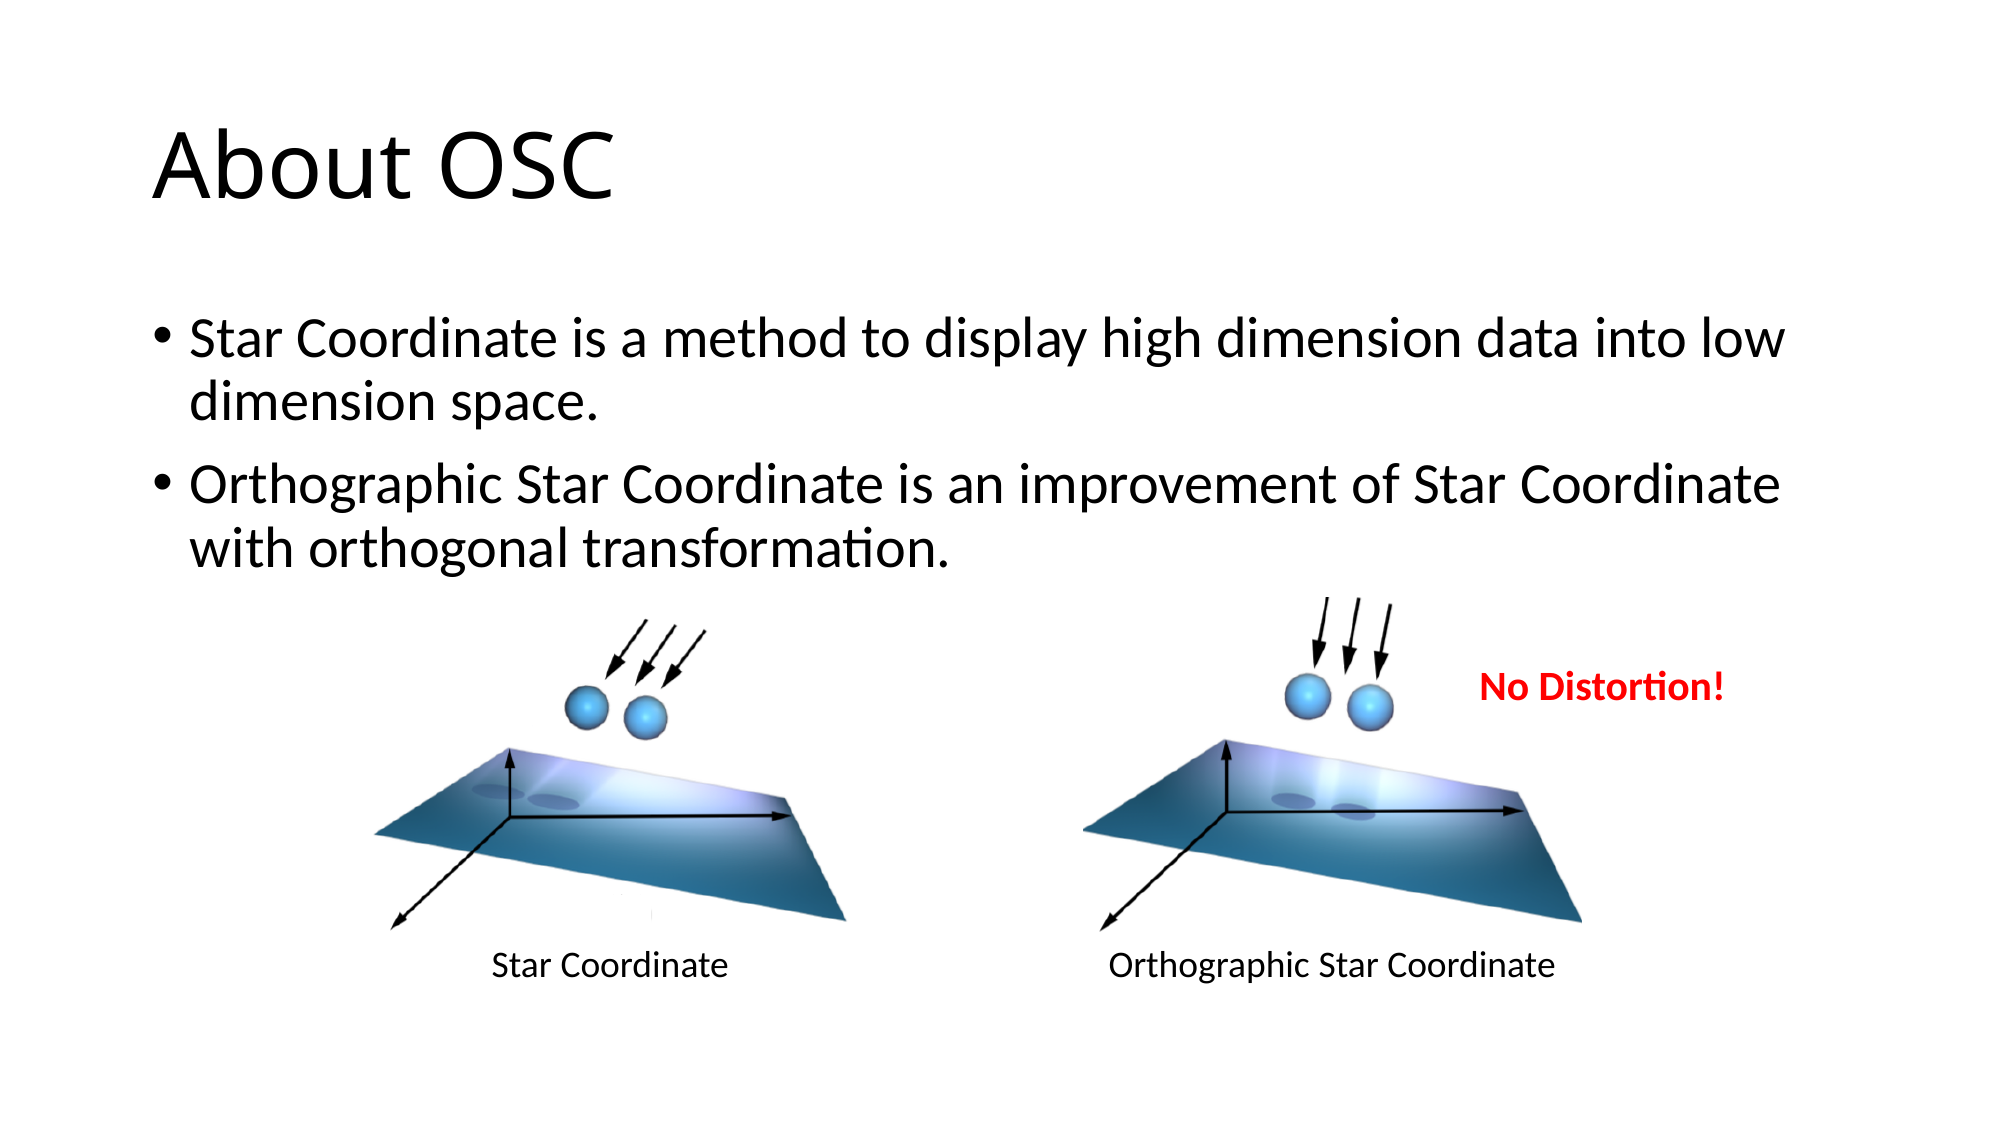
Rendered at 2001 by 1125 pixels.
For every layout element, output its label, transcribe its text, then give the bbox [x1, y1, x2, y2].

list Star Coordinate is a method to display high dimension data into low dimension space. Orthographic Star Coordinate is an improvement of Star Coordinate with orthogonal transformation. [137, 299, 1863, 1014]
text_box No Distortion! [1582, 651, 1741, 717]
title About OSC [137, 59, 1863, 278]
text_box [1083, 597, 1582, 994]
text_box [370, 597, 851, 994]
